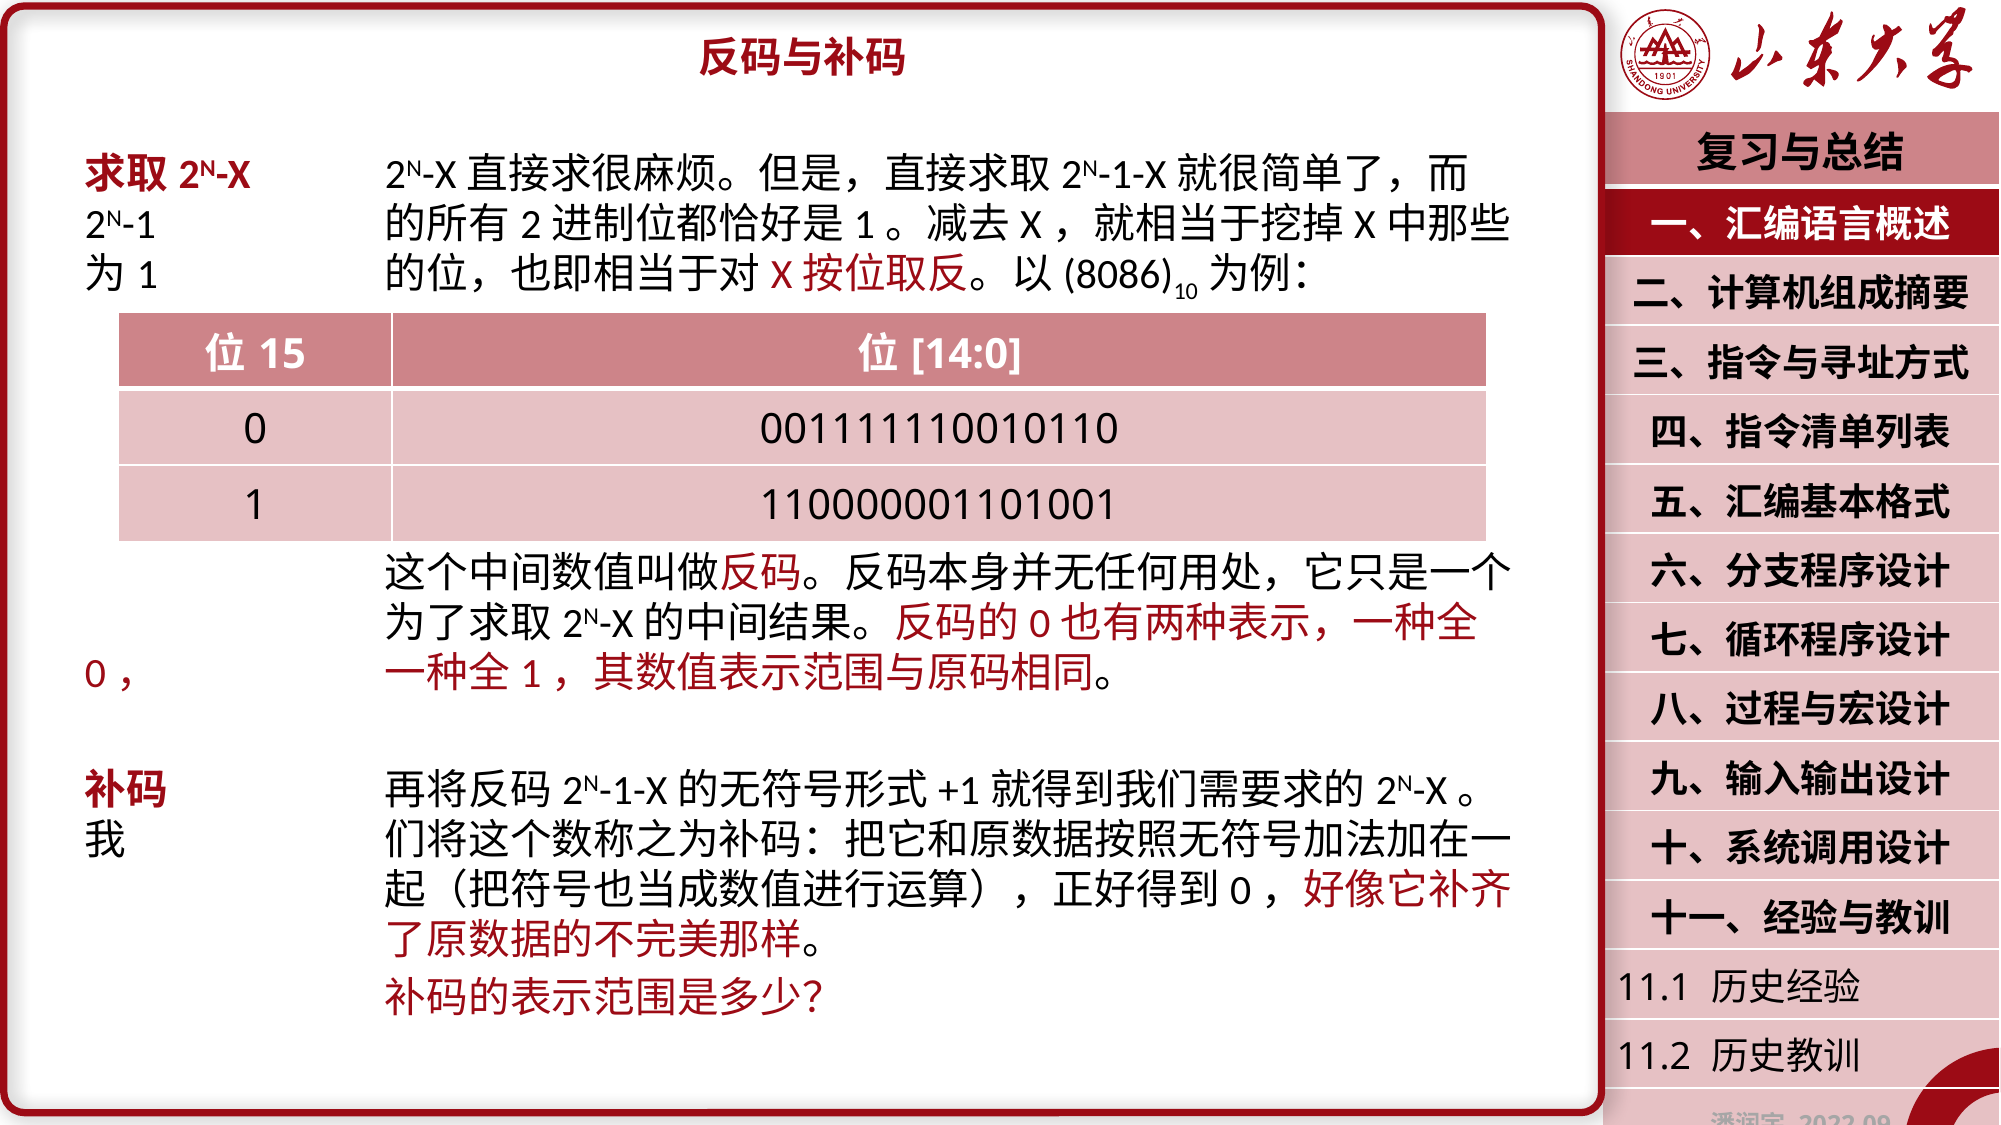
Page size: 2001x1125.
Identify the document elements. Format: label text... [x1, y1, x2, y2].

text_box A1 [1610, 603, 1614, 671]
text_box PREFIX [1610, 112, 1614, 184]
table_cell 八、过程与宏设计 [1619, 673, 1999, 740]
text_box 反码与补码 求取2N-X 2N-X直接求很麻烦。但是，直接求取2N-1-X就很简单了，而2N-1 的所有2进制位都恰好是1。减去X，就相当于挖掉X中那些为1 的位，也即相当于对X按位取反。以(8086)10为例： 这个中间数值叫做反码。反码本身并无任何用处，它只是一个 为了求取2N-X的中间结果。反码的0也有两种表示，一种全0， 一种全1，其数值表示范围与原码相同。 补码 再将反码2N-1-X的无符号形式+1就得到我们需要求的2N-X。我 们将这个数称之为补码：把它和原数据按照无符号加法加在一 起（把符号也当成数值进行运算），正好得到0，好像它补齐 了原数据的不完美那样。 补码的表示范围是多少？ [70, 22, 1536, 1029]
table_cell 0 [119, 391, 391, 464]
text_box 07 [1610, 673, 1614, 740]
table_cell 七、循环程序设计 [1619, 603, 1999, 671]
text_box IMM [1610, 395, 1614, 463]
table_cell 110000001101001 [393, 466, 1486, 541]
text_box MOV [1610, 881, 1614, 948]
table_header 位[14:0] [393, 313, 1486, 386]
table_cell 五、汇编基本格式 [1618, 465, 1999, 532]
table_header 复习与总结 [1618, 112, 1999, 184]
table_cell 四、指令清单列表 [1618, 395, 1999, 463]
table_cell 11.1 历史经验 [1619, 950, 1999, 1018]
table_cell 一、汇编语言概述 [1618, 189, 1999, 255]
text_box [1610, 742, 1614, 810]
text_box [1610, 534, 1614, 602]
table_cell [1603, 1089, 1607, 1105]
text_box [1610, 811, 1614, 879]
table_cell 11.2 历史教训 [1619, 1020, 1999, 1087]
text_box OPCODE [1610, 189, 1614, 255]
text_box MOV AX, [BX] [1603, 1089, 1614, 1116]
text_box MOD REG R/M [1610, 257, 1614, 324]
text_box MOV AX, [1610, 465, 1614, 532]
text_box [1610, 1020, 1614, 1087]
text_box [1620, 5, 1977, 100]
table_cell 十一、经验与教训 [1619, 881, 1999, 948]
table_cell 十、系统调用设计 [1619, 811, 1999, 879]
table_header 位15 [119, 313, 391, 386]
text_box 8B [1610, 950, 1614, 1018]
table_cell 001111110010110 [393, 391, 1486, 464]
table_cell 二、计算机组成摘要 [1618, 257, 1999, 324]
text_box DISP [1610, 326, 1614, 394]
table_cell 1 [119, 466, 391, 541]
table_cell 九、输入输出设计 [1619, 742, 1999, 810]
table_cell 三、指令与寻址方式 [1618, 326, 1999, 394]
table_cell 潘润宇 2022.09 [1603, 1089, 1999, 1125]
table_cell 六、分支程序设计 [1619, 534, 1999, 602]
text_box [2, 4, 1603, 1114]
